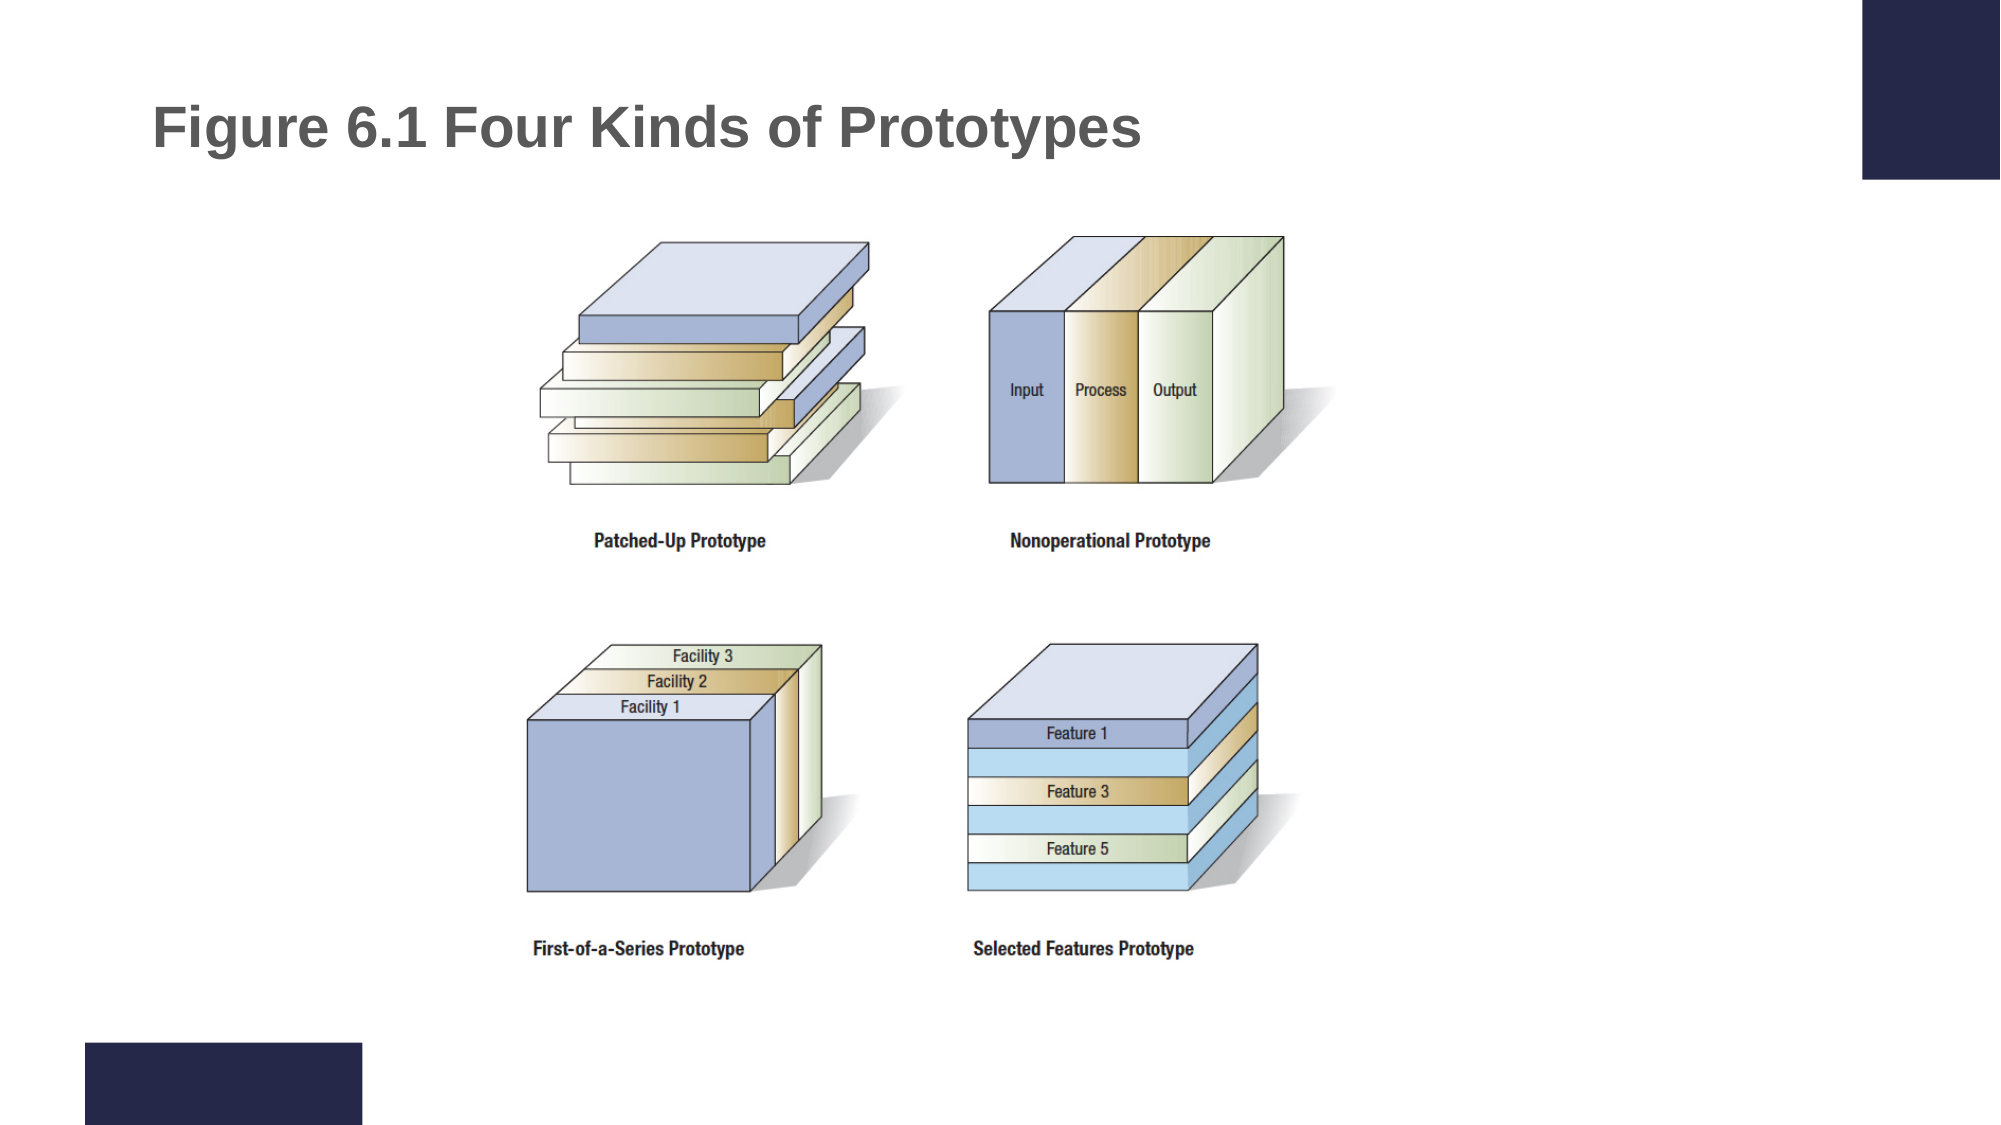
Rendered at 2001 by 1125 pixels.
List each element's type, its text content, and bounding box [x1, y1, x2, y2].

title Figure 6.1 Four Kinds of Prototypes [137, 59, 1863, 198]
picture [526, 236, 1337, 963]
